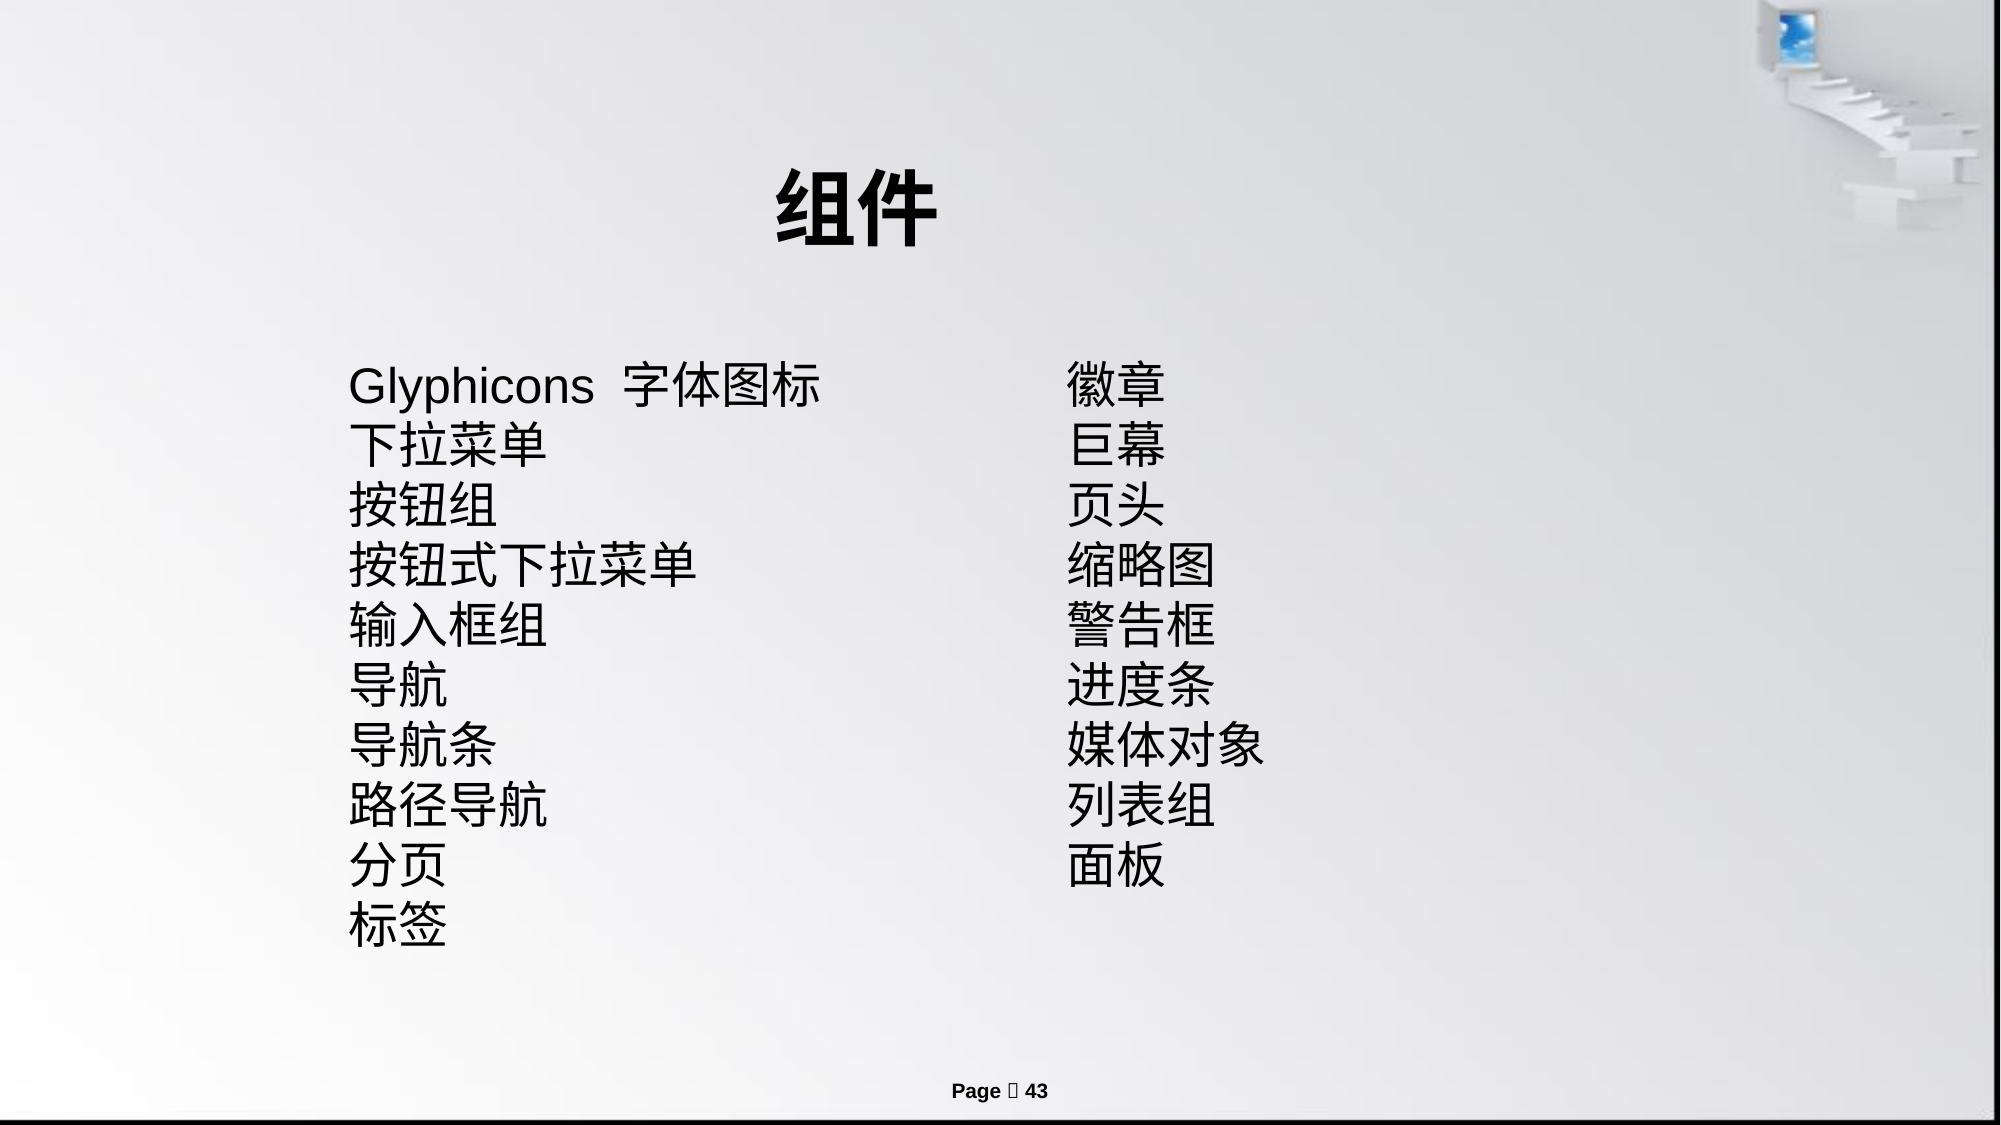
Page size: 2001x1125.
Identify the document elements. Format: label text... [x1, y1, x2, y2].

title 组件 [111, 134, 1907, 277]
picture [0, 0, 2001, 1125]
text_box Glyphicons 字体图标 下拉菜单 按钮组 按钮式下拉菜单 输入框组 导航 导航条 路径导航 分页 标签 [333, 346, 917, 1006]
text_box 徽章 巨幕 页头 缩略图 警告框 进度条 媒体对象 列表组 面板 [1051, 346, 1454, 901]
